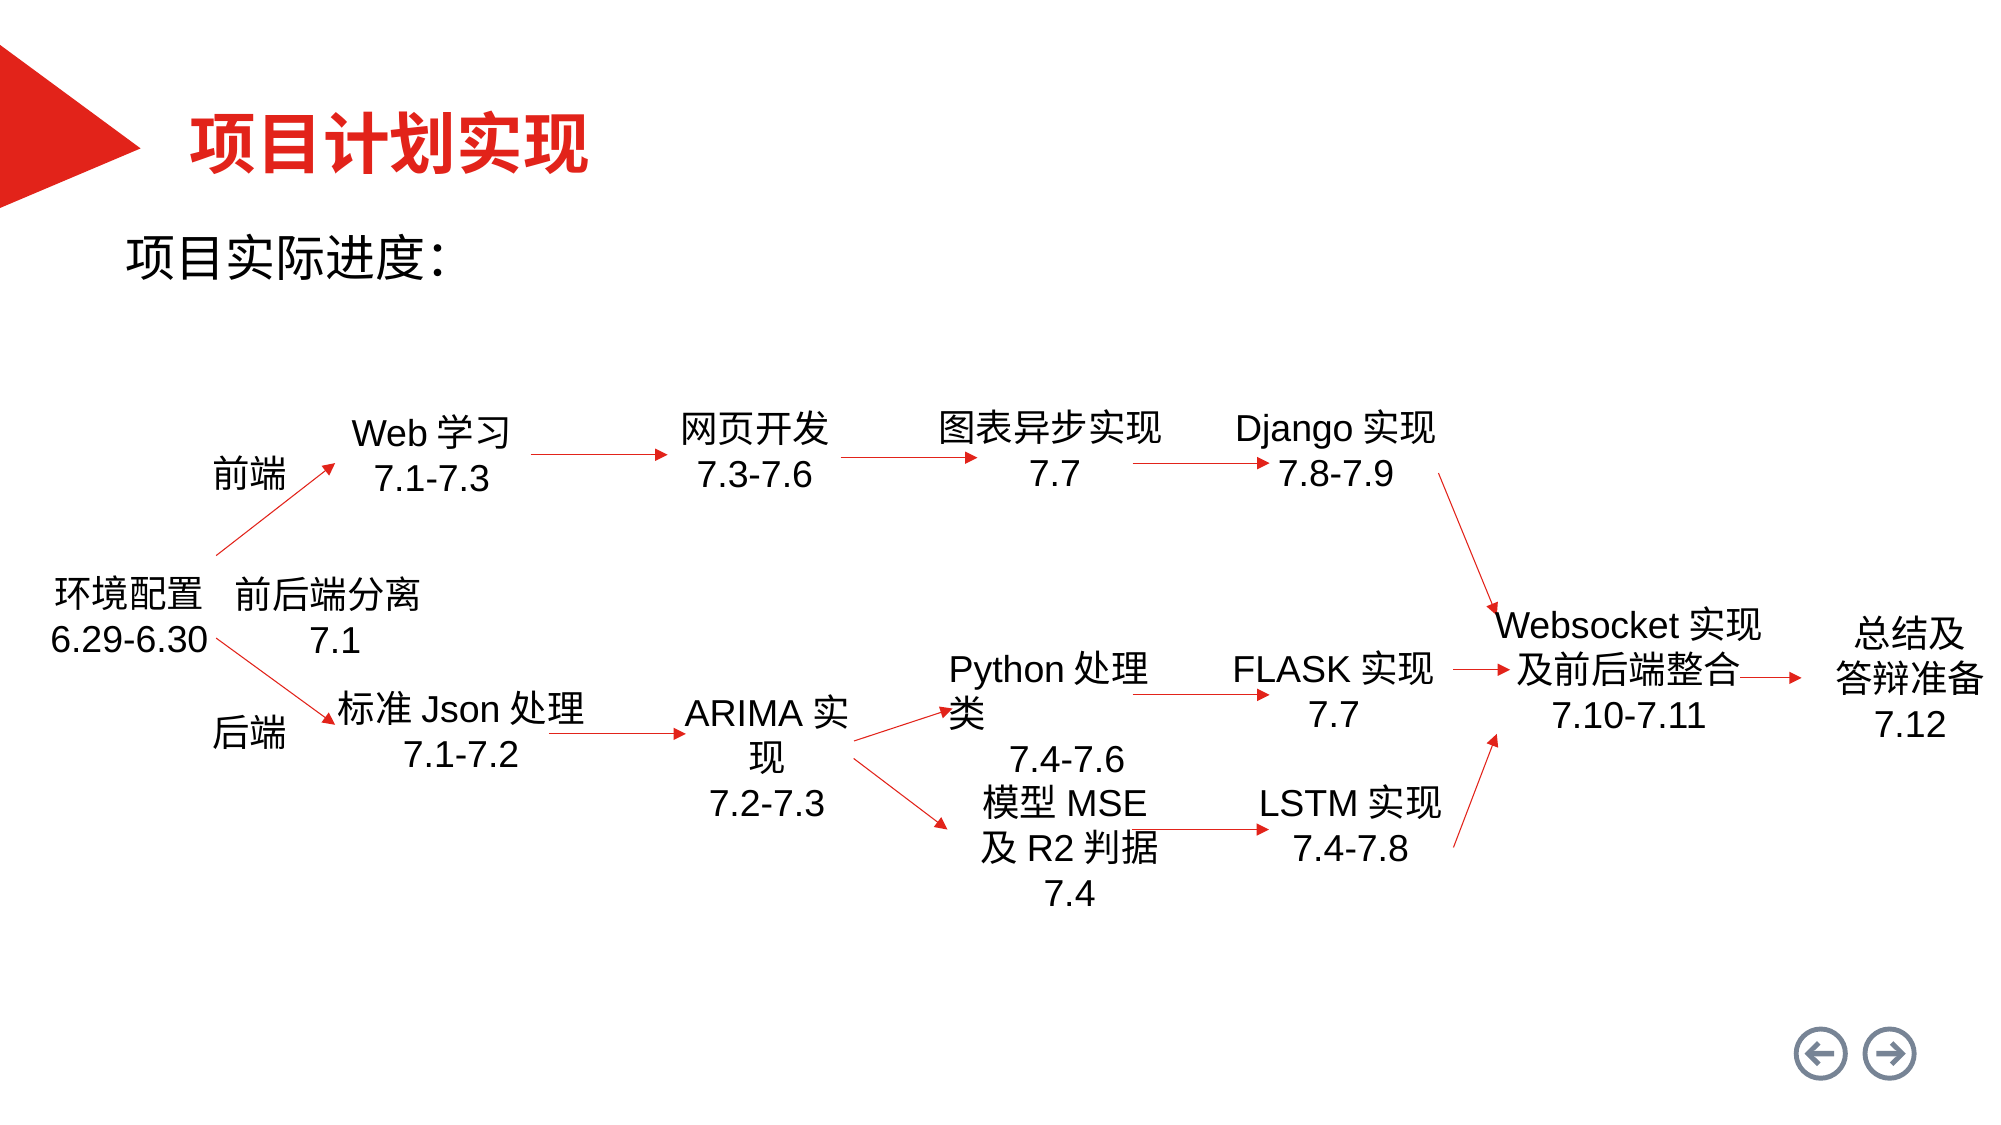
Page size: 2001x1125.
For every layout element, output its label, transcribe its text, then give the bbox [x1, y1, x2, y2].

text_box 标准Json处理 7.1-7.2 [321, 677, 601, 783]
text_box 模型MSE及R2判据 7.4 [951, 771, 1188, 922]
text_box 环境配置 6.29-6.30 [0, 562, 288, 668]
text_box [853, 758, 948, 830]
text_box 项目实际进度： [110, 219, 755, 294]
text_box 后端 [197, 701, 317, 762]
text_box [216, 637, 336, 725]
text_box 网页开发 7.3-7.6 [639, 397, 870, 503]
text_box Web学习 7.1-7.3 [316, 401, 547, 507]
text_box 前后端分离 7.1 [220, 563, 451, 669]
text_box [216, 463, 336, 556]
text_box ARIMA实现 7.2-7.3 [652, 681, 883, 832]
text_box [1453, 733, 1497, 848]
text_box 图表异步实现7.7 [921, 396, 1188, 502]
text_box Python处理类 7.4-7.6 [933, 638, 1201, 788]
text_box Websocket实现及前后端整合 7.10-7.11 [1474, 593, 1784, 744]
text_box 前端 [197, 442, 316, 503]
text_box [854, 708, 953, 741]
text_box 项目计划实现 [175, 94, 606, 190]
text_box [1438, 473, 1497, 616]
text_box Django实现 7.8-7.9 [1188, 396, 1485, 502]
text_box FLASK实现 7.7 [1200, 638, 1468, 743]
text_box 总结及 答辩准备 7.12 [1762, 602, 2000, 752]
text_box LSTM实现 7.4-7.8 [1217, 771, 1485, 876]
